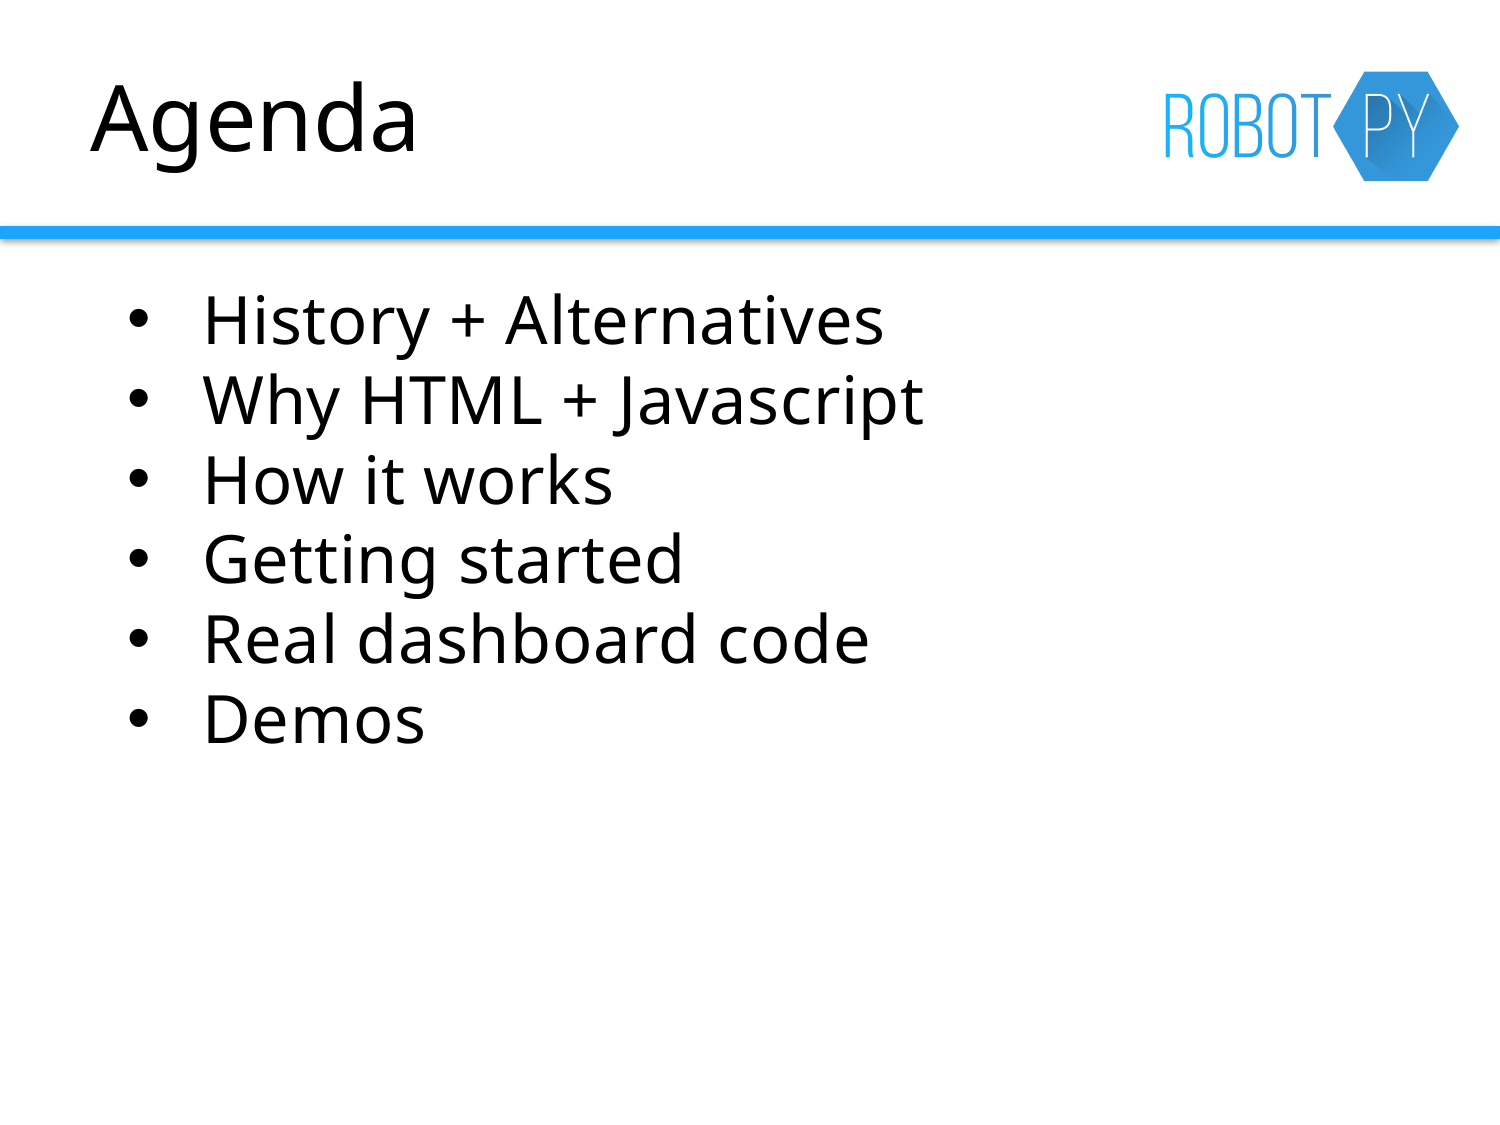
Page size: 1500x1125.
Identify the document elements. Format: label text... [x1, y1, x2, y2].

picture [1123, 45, 1500, 212]
list History + Alternatives Why HTML + Javascript How it works Getting started Real dashboard code Demos [75, 262, 1425, 1005]
title Agenda [75, 45, 1123, 233]
